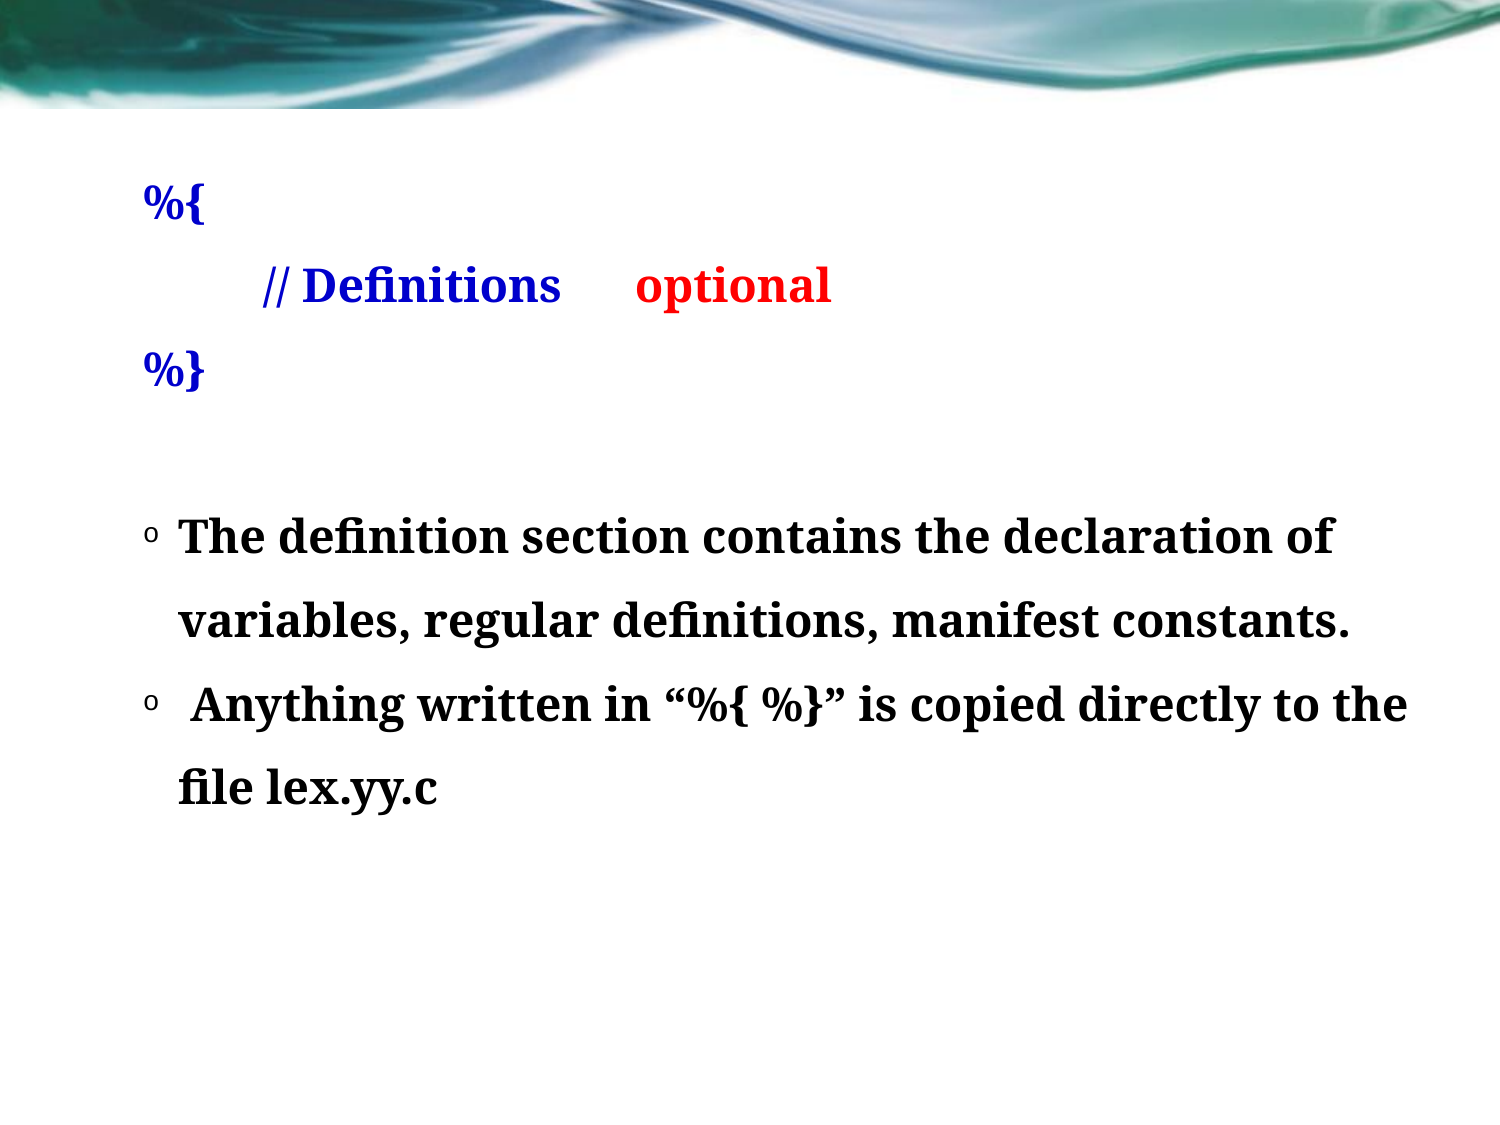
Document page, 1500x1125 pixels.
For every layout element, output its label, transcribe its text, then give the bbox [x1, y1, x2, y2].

list %{ // Definitions optional %} The definition section contains the declaration of variables, regular definitions, manifest constants. Anything written in “%{ %}” is copied directly to the file lex.yy.c [75, 137, 1425, 1005]
picture [0, 0, 1500, 109]
